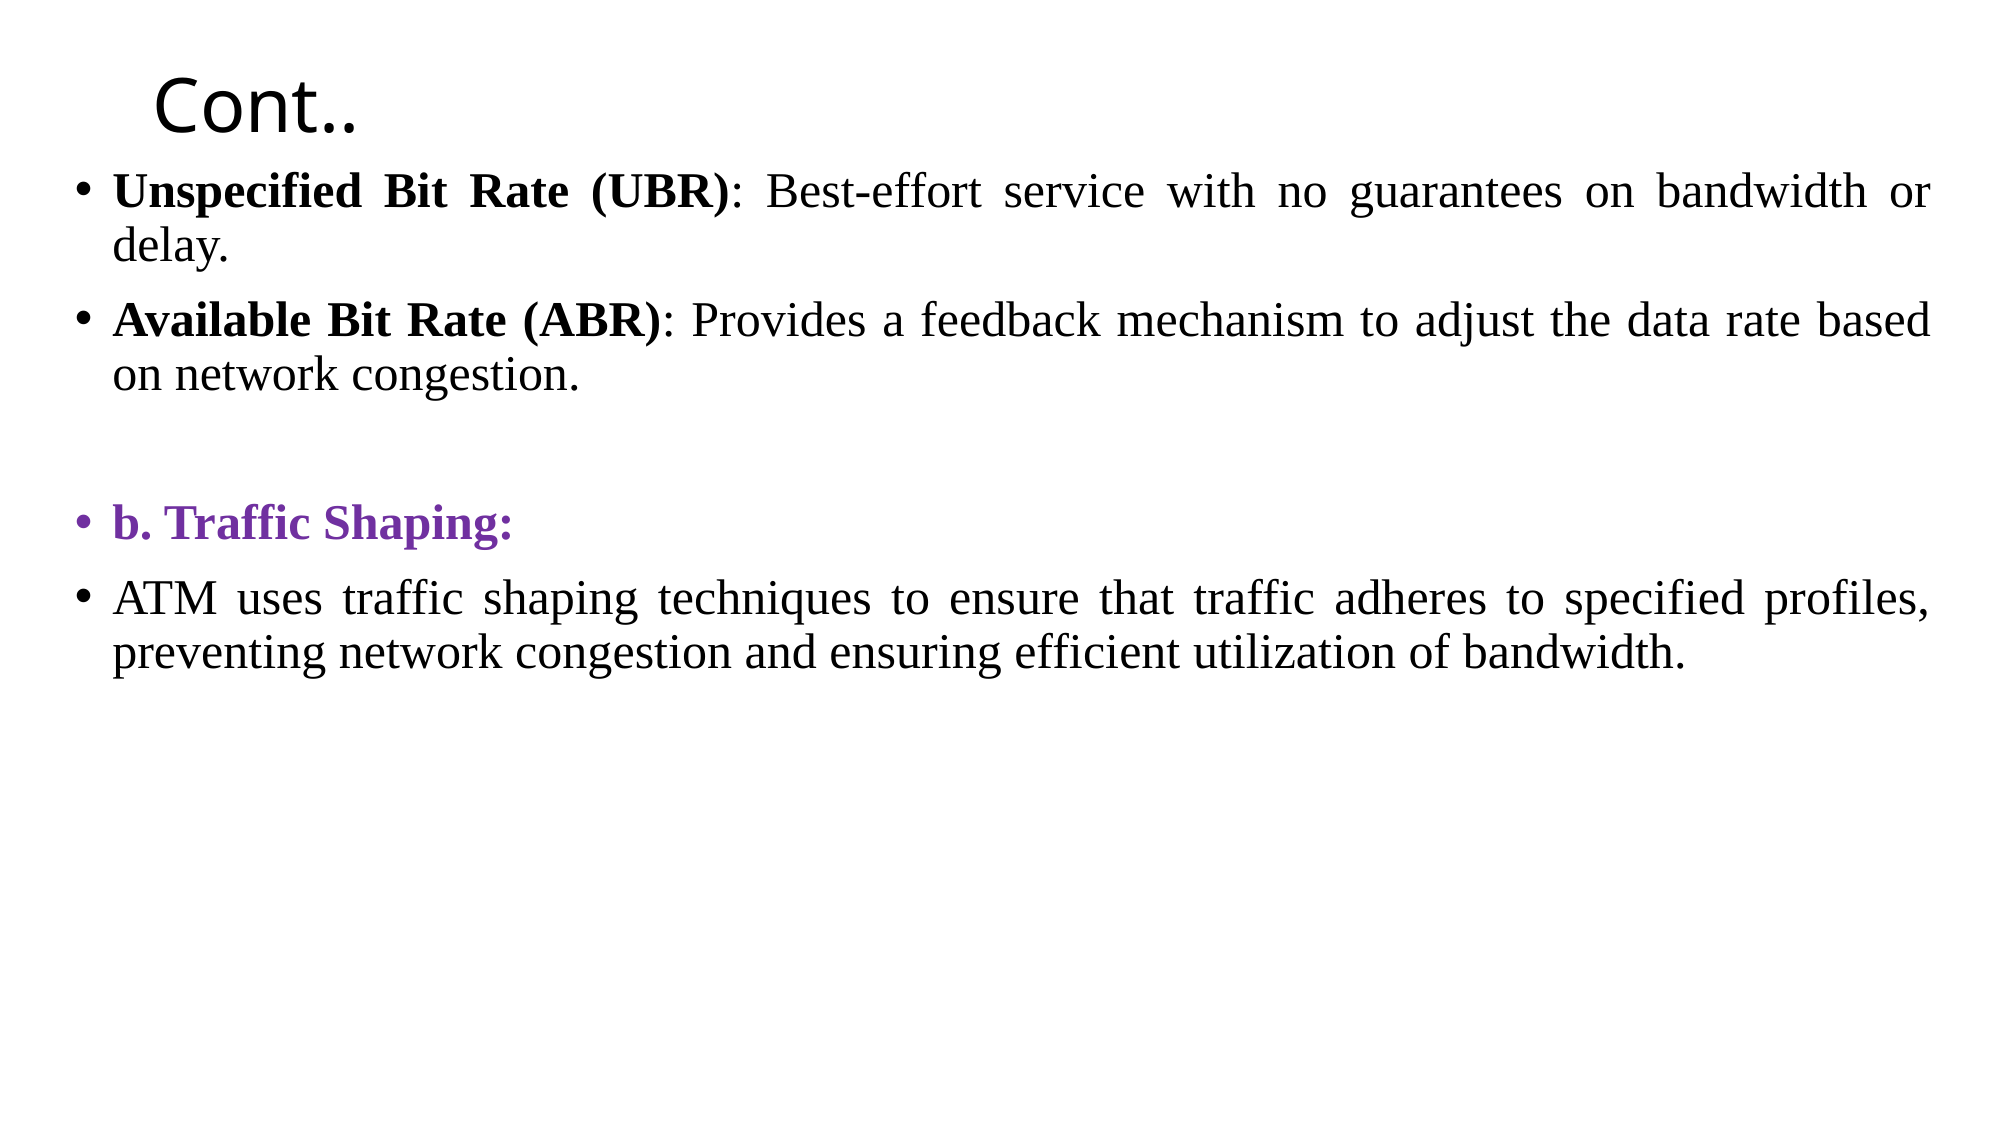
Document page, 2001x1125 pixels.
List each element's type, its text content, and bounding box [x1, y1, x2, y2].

title Cont.. [137, 59, 1863, 156]
list Unspecified Bit Rate (UBR): Best-effort service with no guarantees on bandwidth or delay. Available Bit Rate (ABR): Provides a feedback mechanism to adjust the data rate based on network congestion. b. Traffic Shaping: ATM uses traffic shaping techniques to ensure that traffic adheres to specified profiles, preventing network congestion and ensuring efficient utilization of bandwidth. [59, 156, 1947, 1079]
